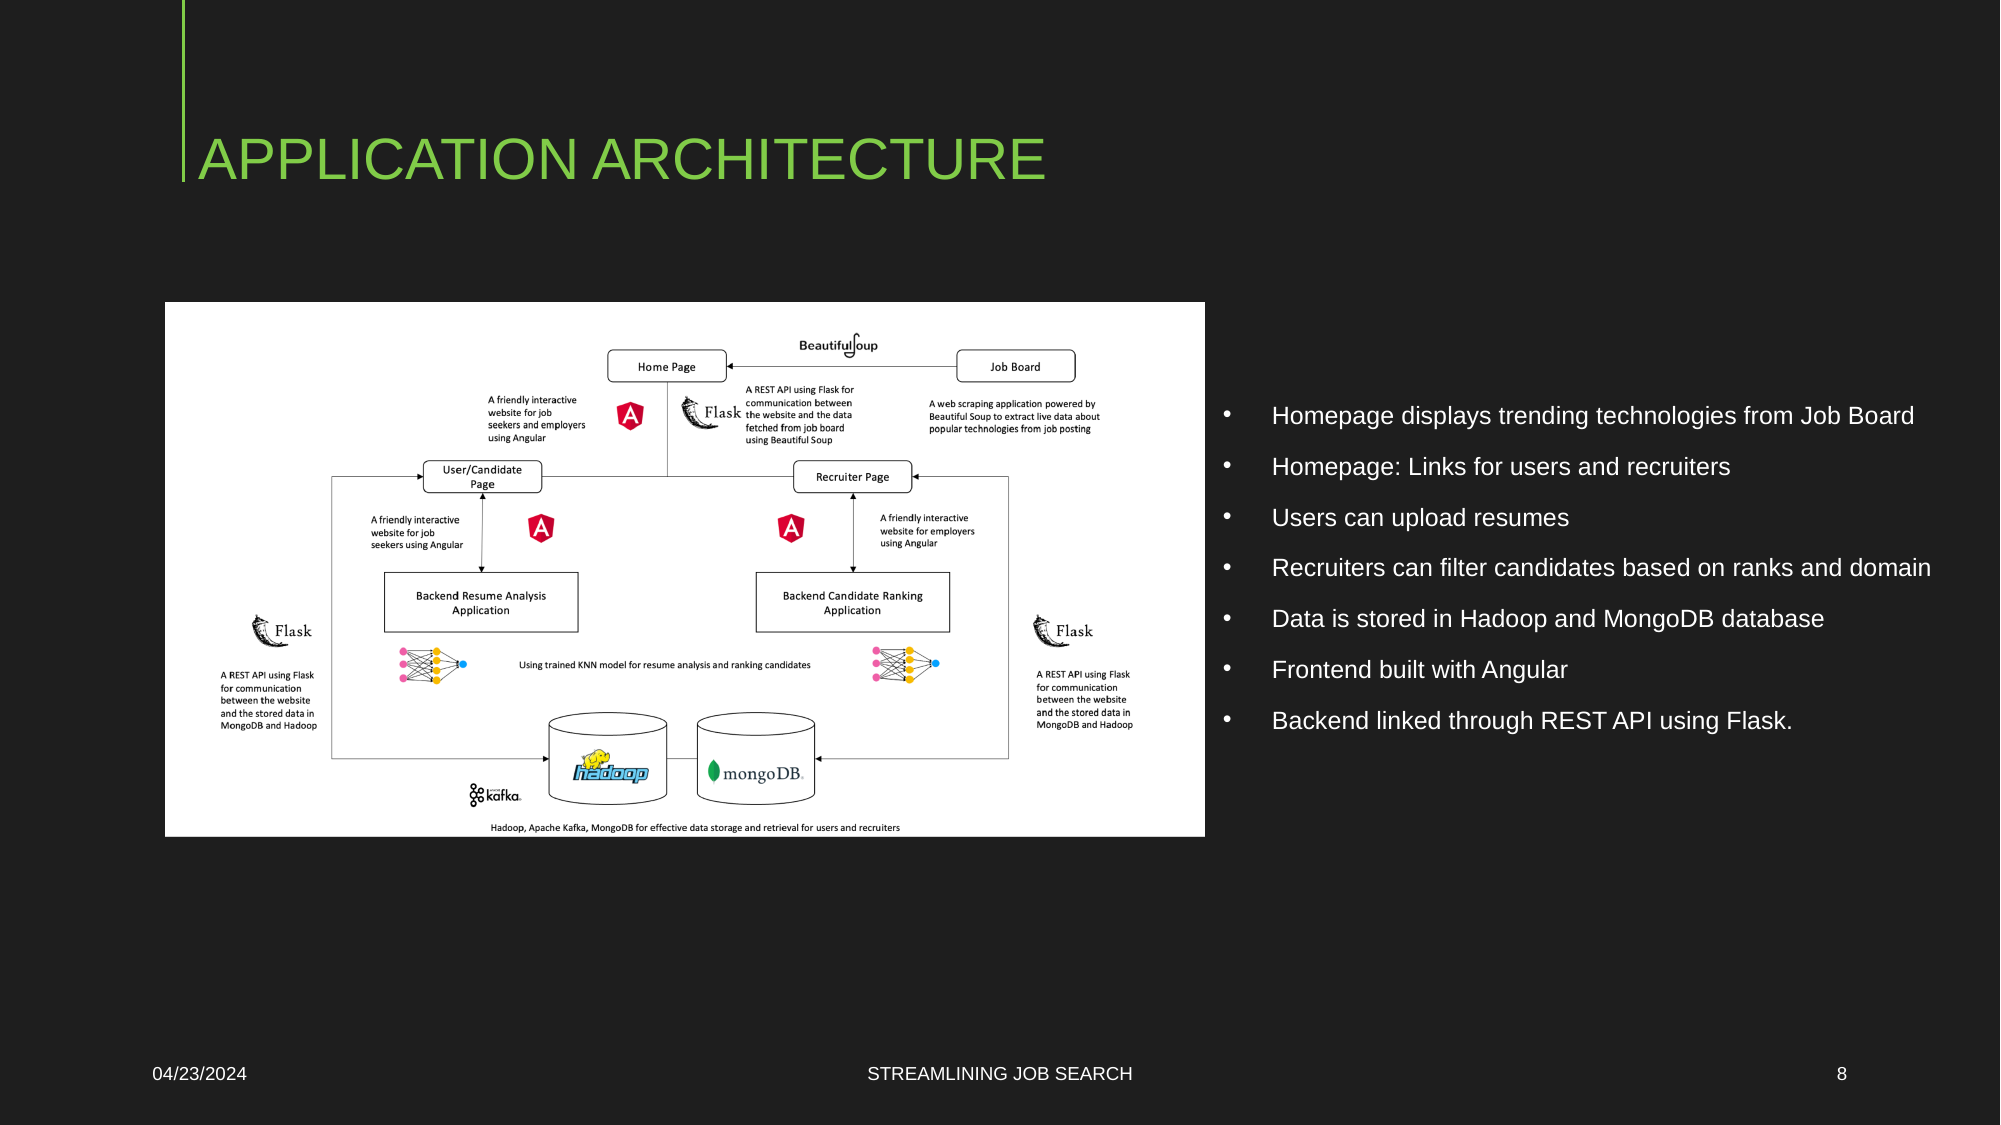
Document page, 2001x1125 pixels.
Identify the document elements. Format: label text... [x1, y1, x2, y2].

picture [165, 301, 1205, 837]
slide_number 8 [1412, 1042, 1863, 1103]
title APPLICATION ARCHITECTURE [198, 100, 1888, 222]
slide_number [137, 1042, 588, 1103]
text_box Homepage displays trending technologies from Job Board Homepage: Links for users and recruiters Users can upload resumes Recruiters can filter candidates based on ranks and domain Data is stored in Hadoop and MongoDB database Frontend built with Angular Backend linked through REST API using Flask. [1209, 333, 1981, 750]
footer STREAMLINING JOB SEARCH [662, 1042, 1338, 1103]
